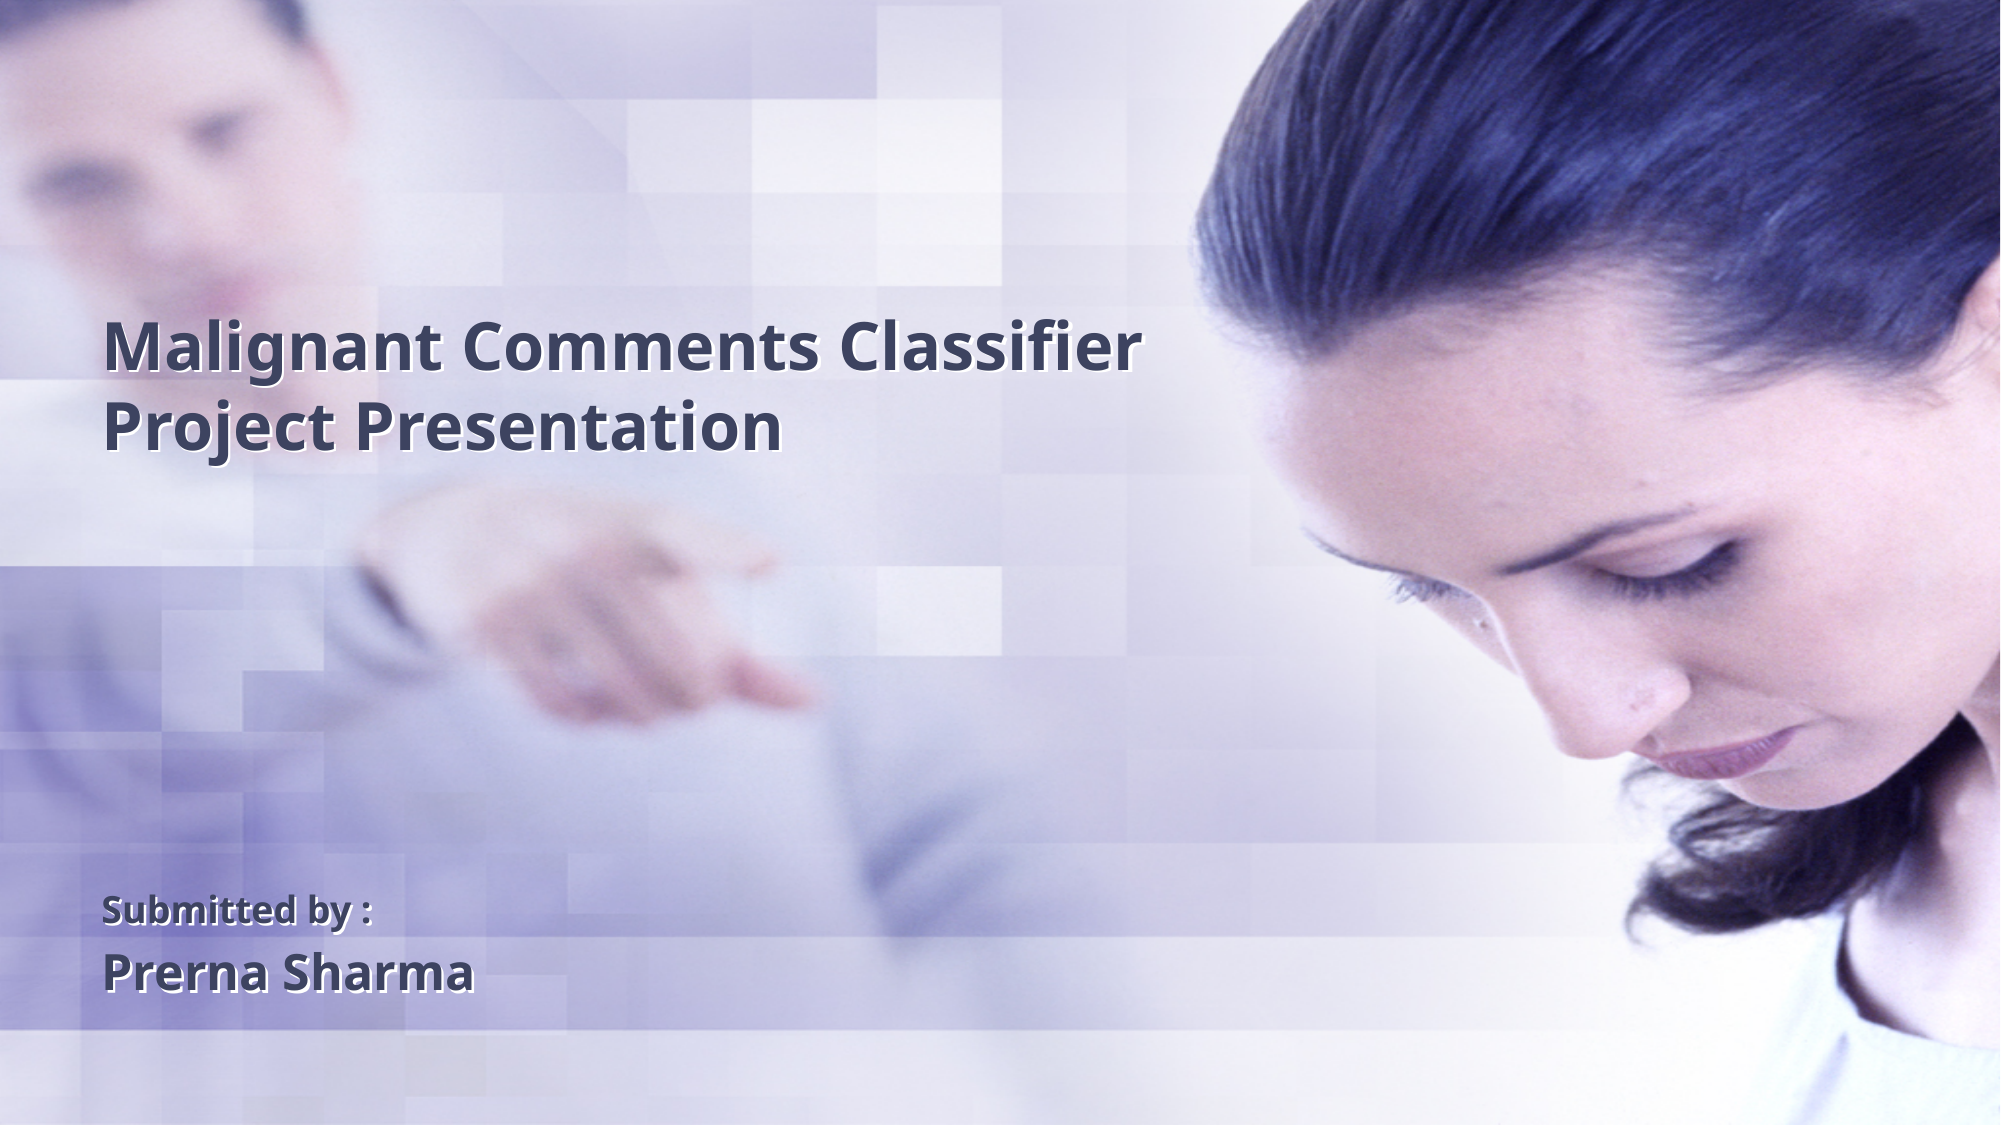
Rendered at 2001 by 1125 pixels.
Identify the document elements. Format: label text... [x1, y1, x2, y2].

title Malignant Comments Classifier Project Presentation [86, 201, 1248, 567]
subtitle Submitted by : Prerna Sharma [86, 877, 1363, 971]
picture [0, 0, 2001, 1125]
